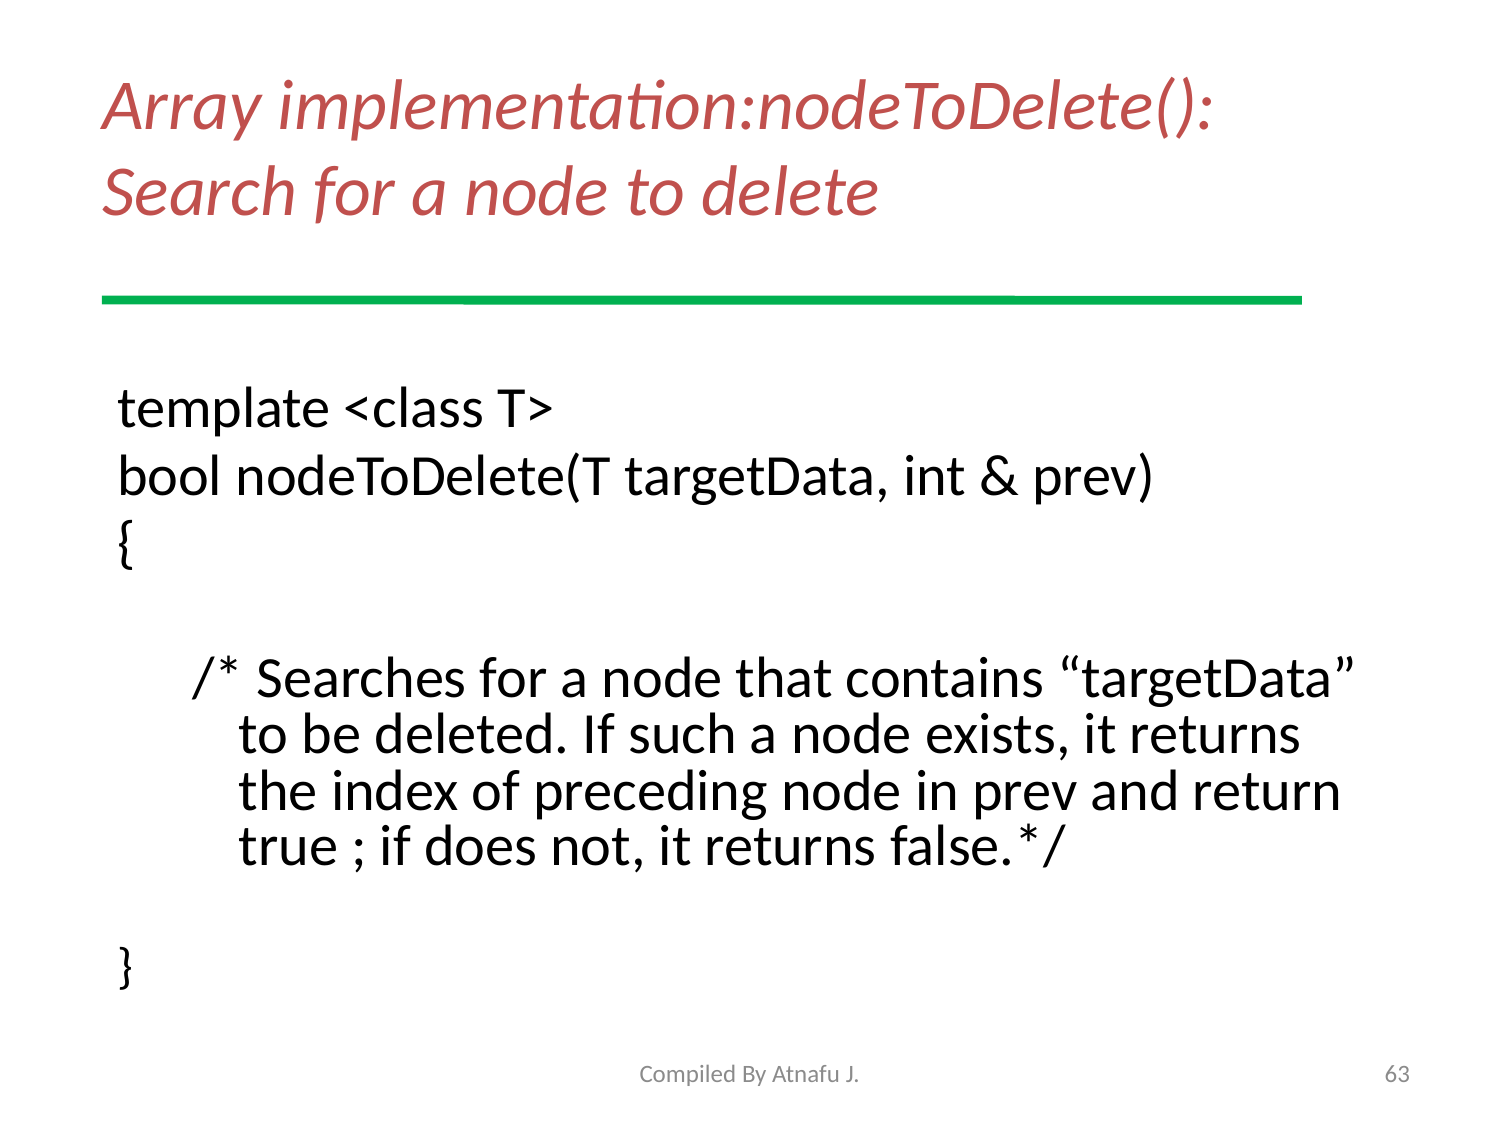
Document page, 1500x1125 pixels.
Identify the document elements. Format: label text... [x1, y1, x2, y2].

footer Compiled By Atnafu J. [512, 1042, 988, 1103]
list template <class T> bool nodeToDelete(T targetData, int & prev) { /* Searches for a node that contains “targetData” to be deleted. If such a node exists, it returns the index of preceding node in prev and return true ; if does not, it returns false.*/ } [101, 375, 1377, 1050]
slide_number 63 [1074, 1042, 1425, 1103]
title Array implementation:nodeToDelete(): Search for a node to delete [87, 50, 1438, 238]
